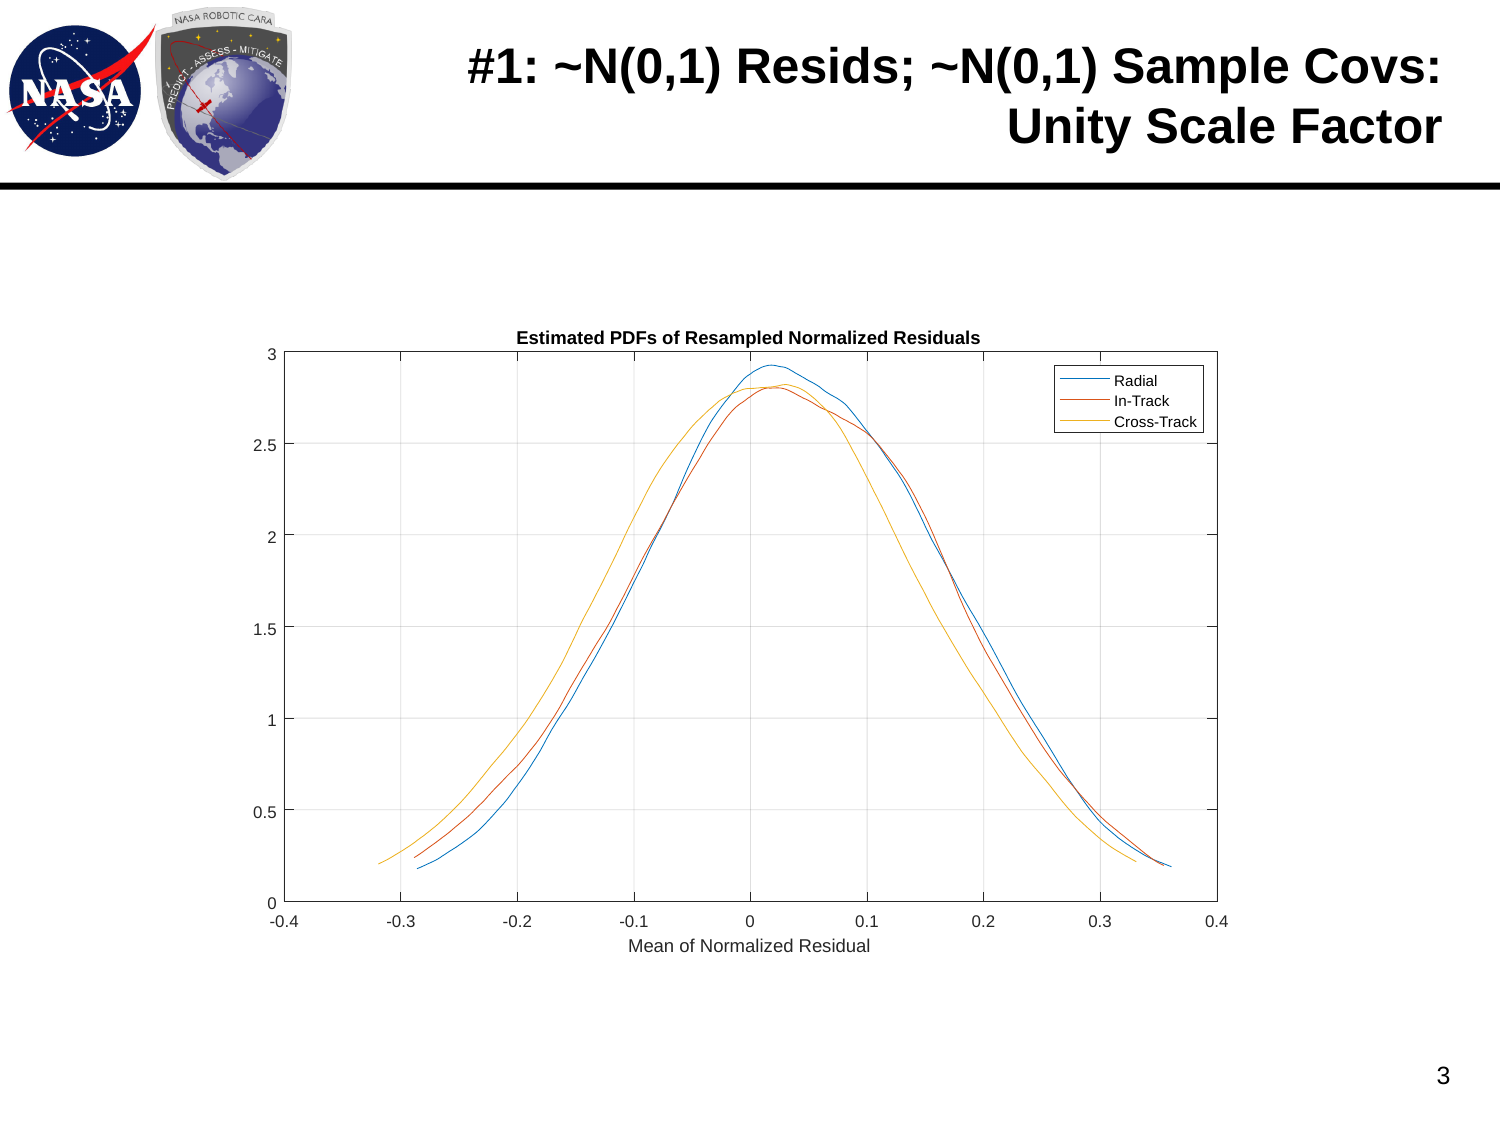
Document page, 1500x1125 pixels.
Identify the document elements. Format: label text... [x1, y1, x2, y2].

title #1: ~N(0,1) Resids; ~N(0,1) Sample Covs: Unity Scale Factor [285, 0, 1459, 188]
picture [127, 300, 1331, 976]
picture [0, 0, 285, 181]
